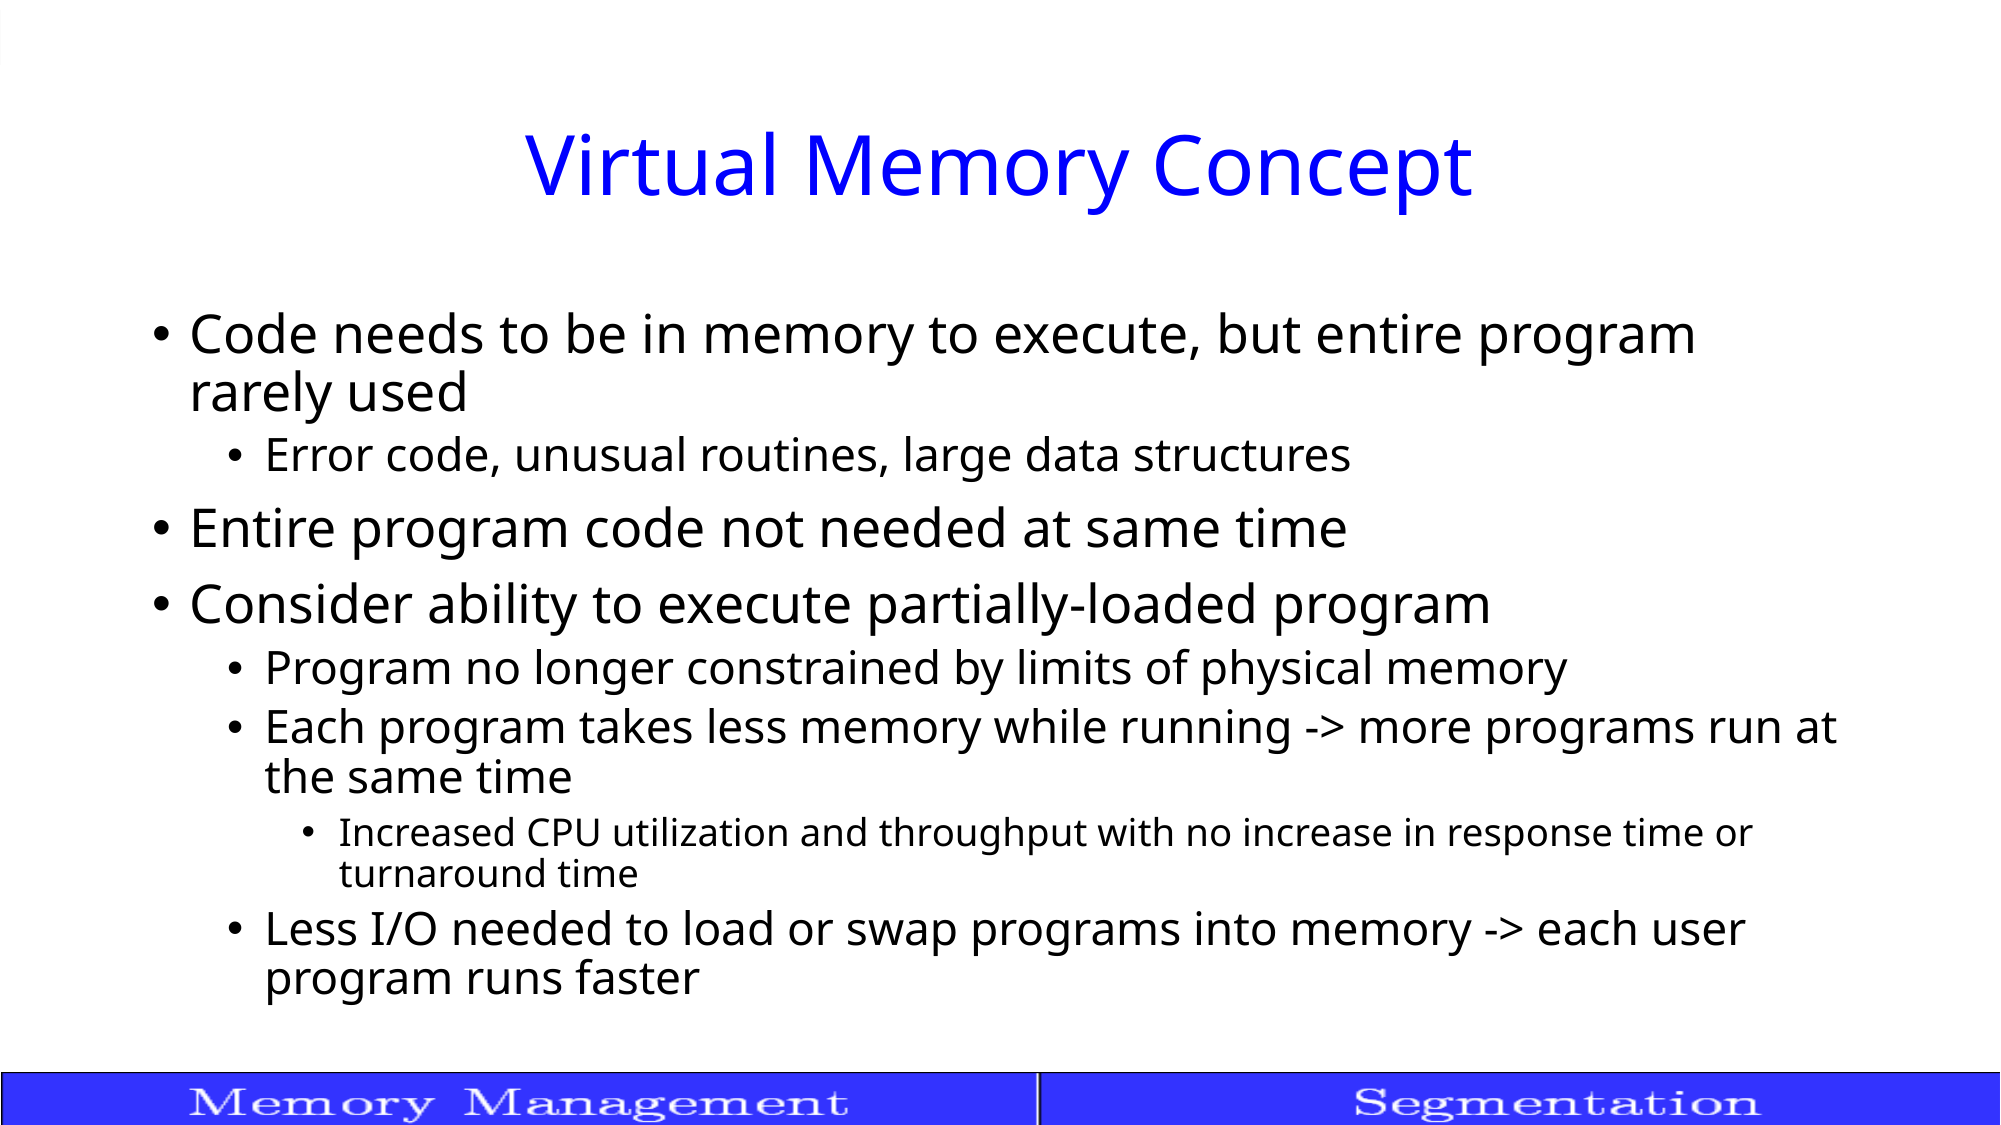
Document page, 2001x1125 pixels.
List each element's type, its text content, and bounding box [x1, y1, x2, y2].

picture [0, 1065, 2000, 1125]
title Virtual Memory Concept [137, 59, 1863, 278]
list Code needs to be in memory to execute, but entire program rarely used Error code, unusual routines, large data structures Entire program code not needed at same time Consider ability to execute partially-loaded program Program no longer constrained by limits of physical memory Each program takes less memory while running -> more programs run at the same time Increased CPU utilization and throughput with no increase in response time or turnaround time Less I/O needed to load or swap programs into memory -> each user program runs faster [137, 299, 1863, 1014]
